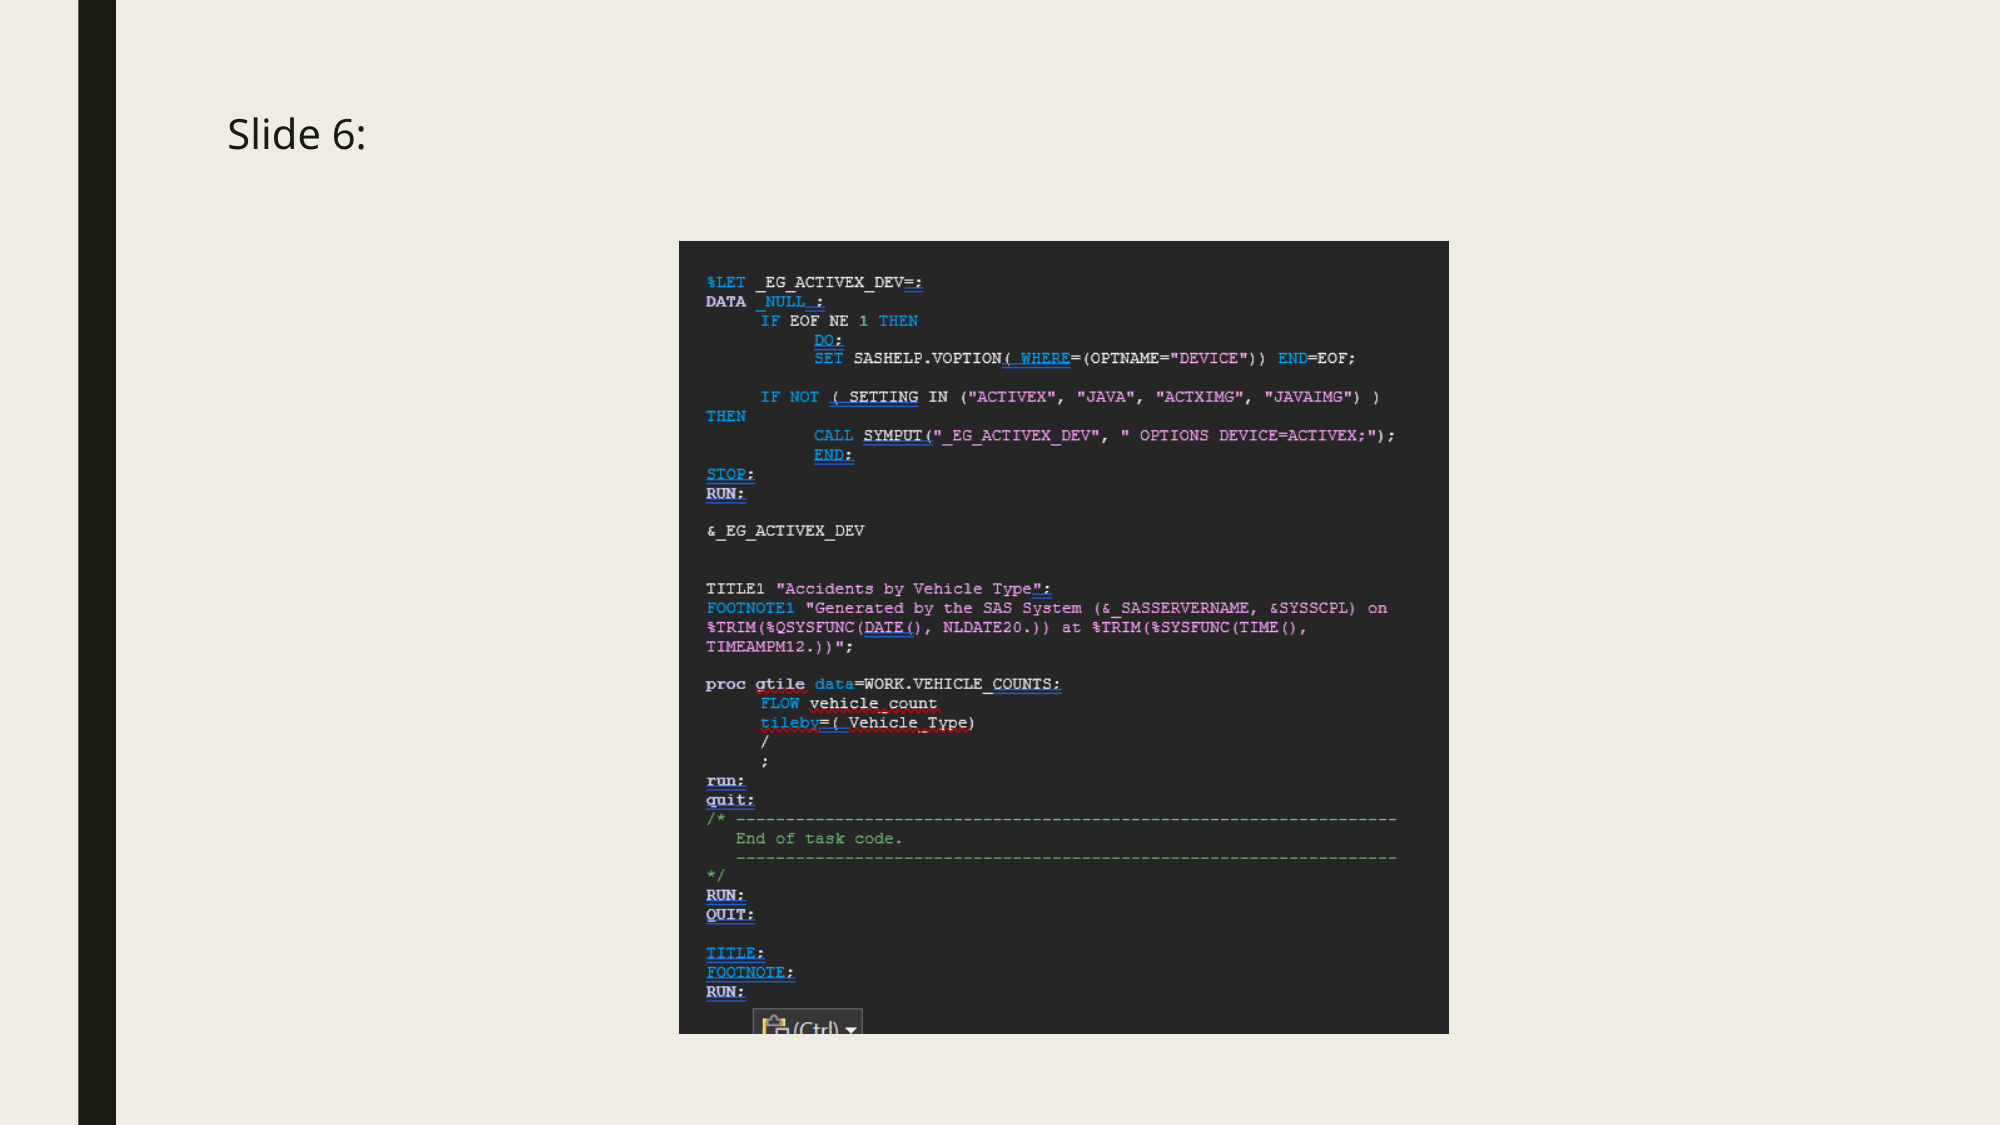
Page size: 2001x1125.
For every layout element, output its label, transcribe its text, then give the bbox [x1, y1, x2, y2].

picture [679, 241, 1449, 1034]
list Slide 6: [212, 104, 1788, 1062]
